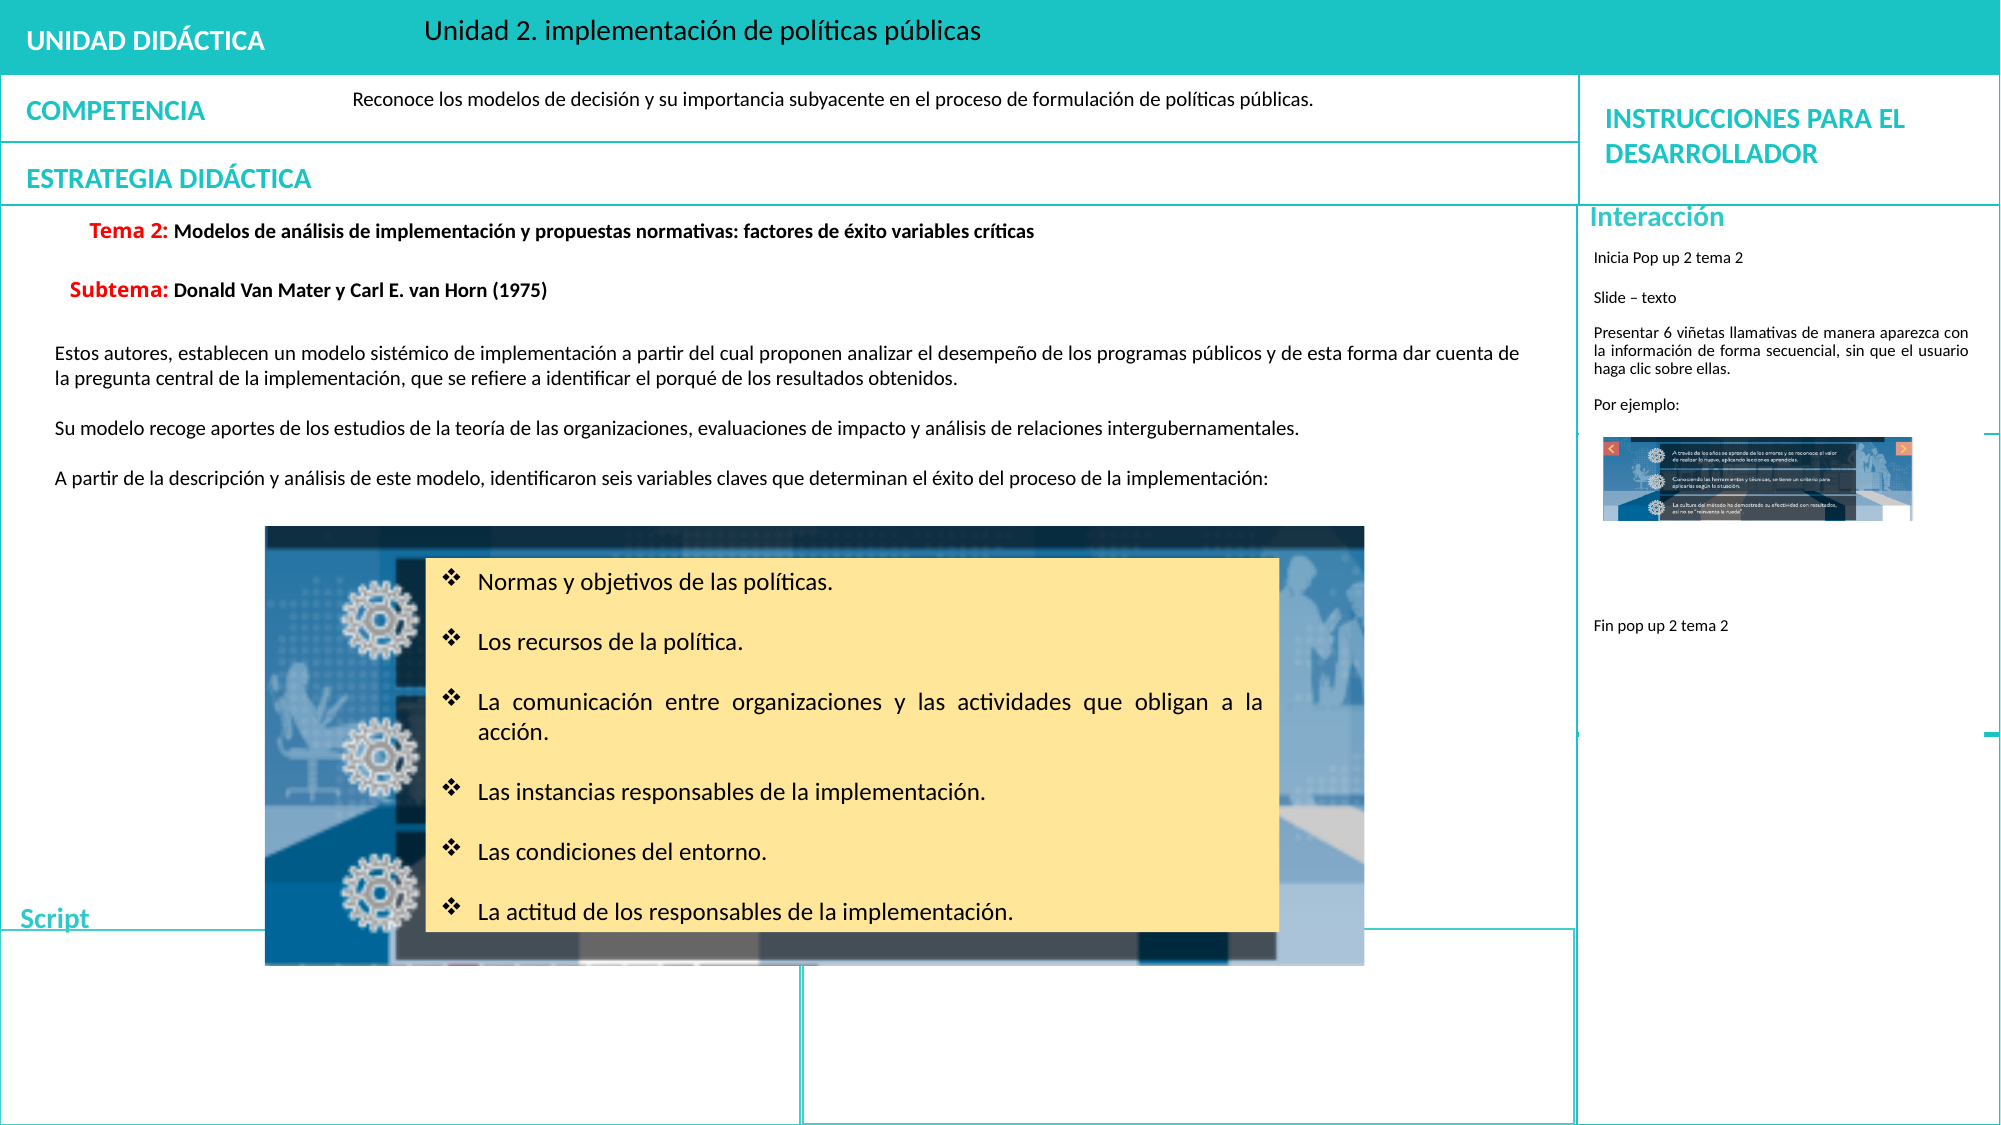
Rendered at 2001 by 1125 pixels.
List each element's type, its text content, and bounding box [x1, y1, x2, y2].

picture [264, 526, 1365, 966]
list Inicia Pop up 2 tema 2 Slide – texto Presentar 6 viñetas llamativas de manera aparezca con la información de forma secuencial, sin que el usuario haga clic sobre ellas. Por ejemplo: Fin pop up 2 tema 2 [1579, 239, 1985, 1123]
text_box Subtema: Donald Van Mater y Carl E. van Horn (1975) [54, 269, 862, 310]
text_box Estos autores, establecen un modelo sistémico de implementación a partir del cual proponen analizar el desempeño de los programas públicos y de esta forma dar cuenta de la pregunta central de la implementación, que se refiere a identificar el porqué de los resultados obtenidos. Su modelo recoge aportes de los estudios de la teoría de las organizaciones, evaluaciones de impacto y análisis de relaciones intergubernamentales. A partir de la descripción y análisis de este modelo, identificaron seis variables claves que determinan el éxito del proceso de la implementación: [40, 332, 1536, 497]
list Unidad 2. implementación de políticas públicas [409, 8, 1995, 69]
text_box Reconoce los modelos de decisión y su importancia subyacente en el proceso de formulación de políticas públicas. [337, 77, 1338, 118]
picture [1602, 437, 1916, 521]
text_box Tema 2: Modelos de análisis de implementación y propuestas normativas: factores de éxito variables críticas [74, 210, 1400, 251]
